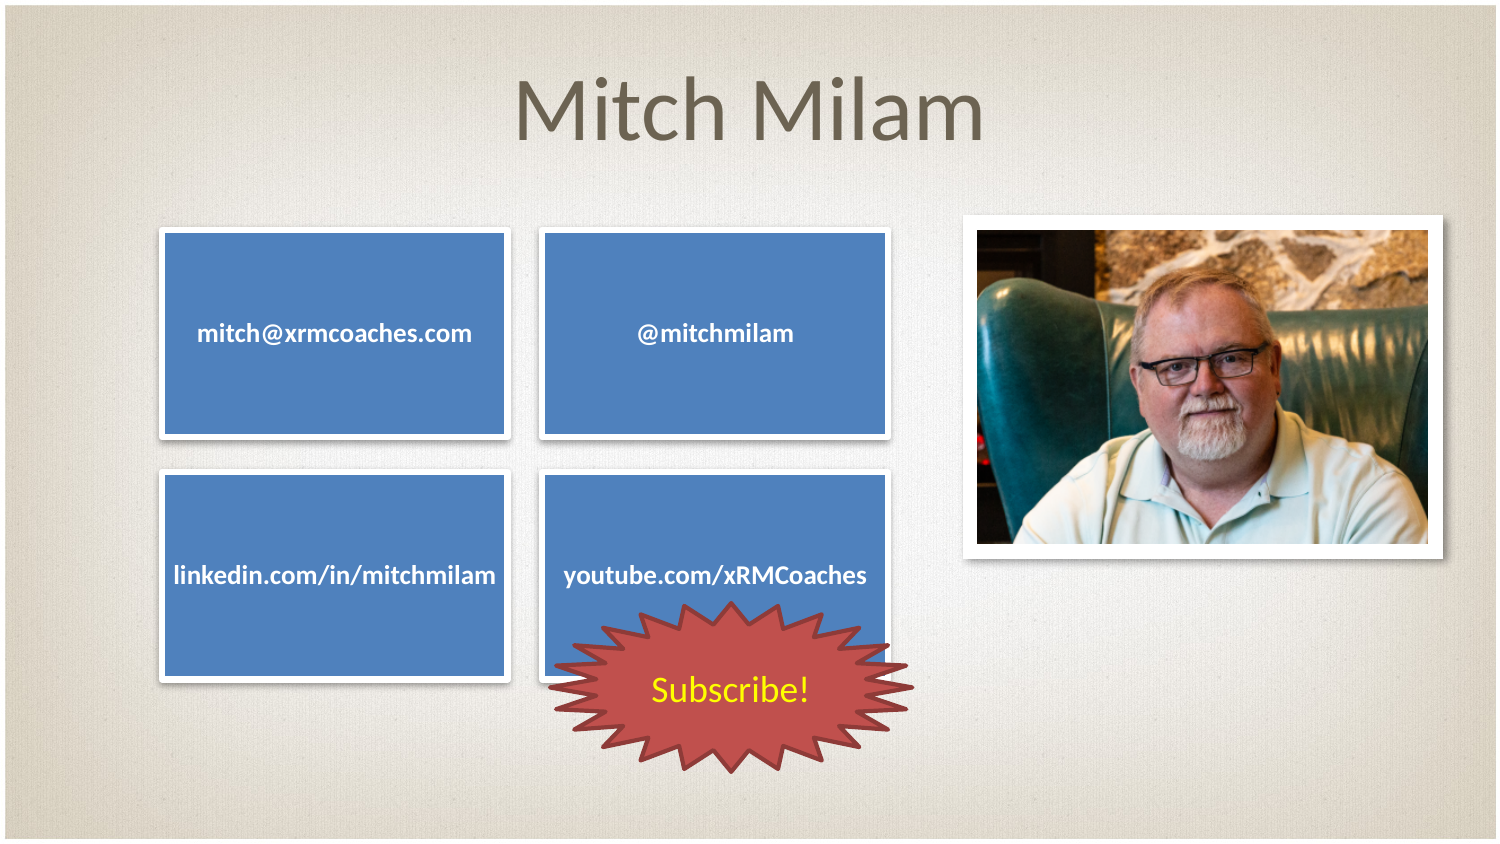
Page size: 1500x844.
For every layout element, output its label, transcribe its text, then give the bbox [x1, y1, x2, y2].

picture [0, 0, 1500, 844]
text_box Subscribe! [549, 689, 914, 774]
title Mitch Milam [75, 33, 1425, 175]
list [74, 229, 976, 680]
